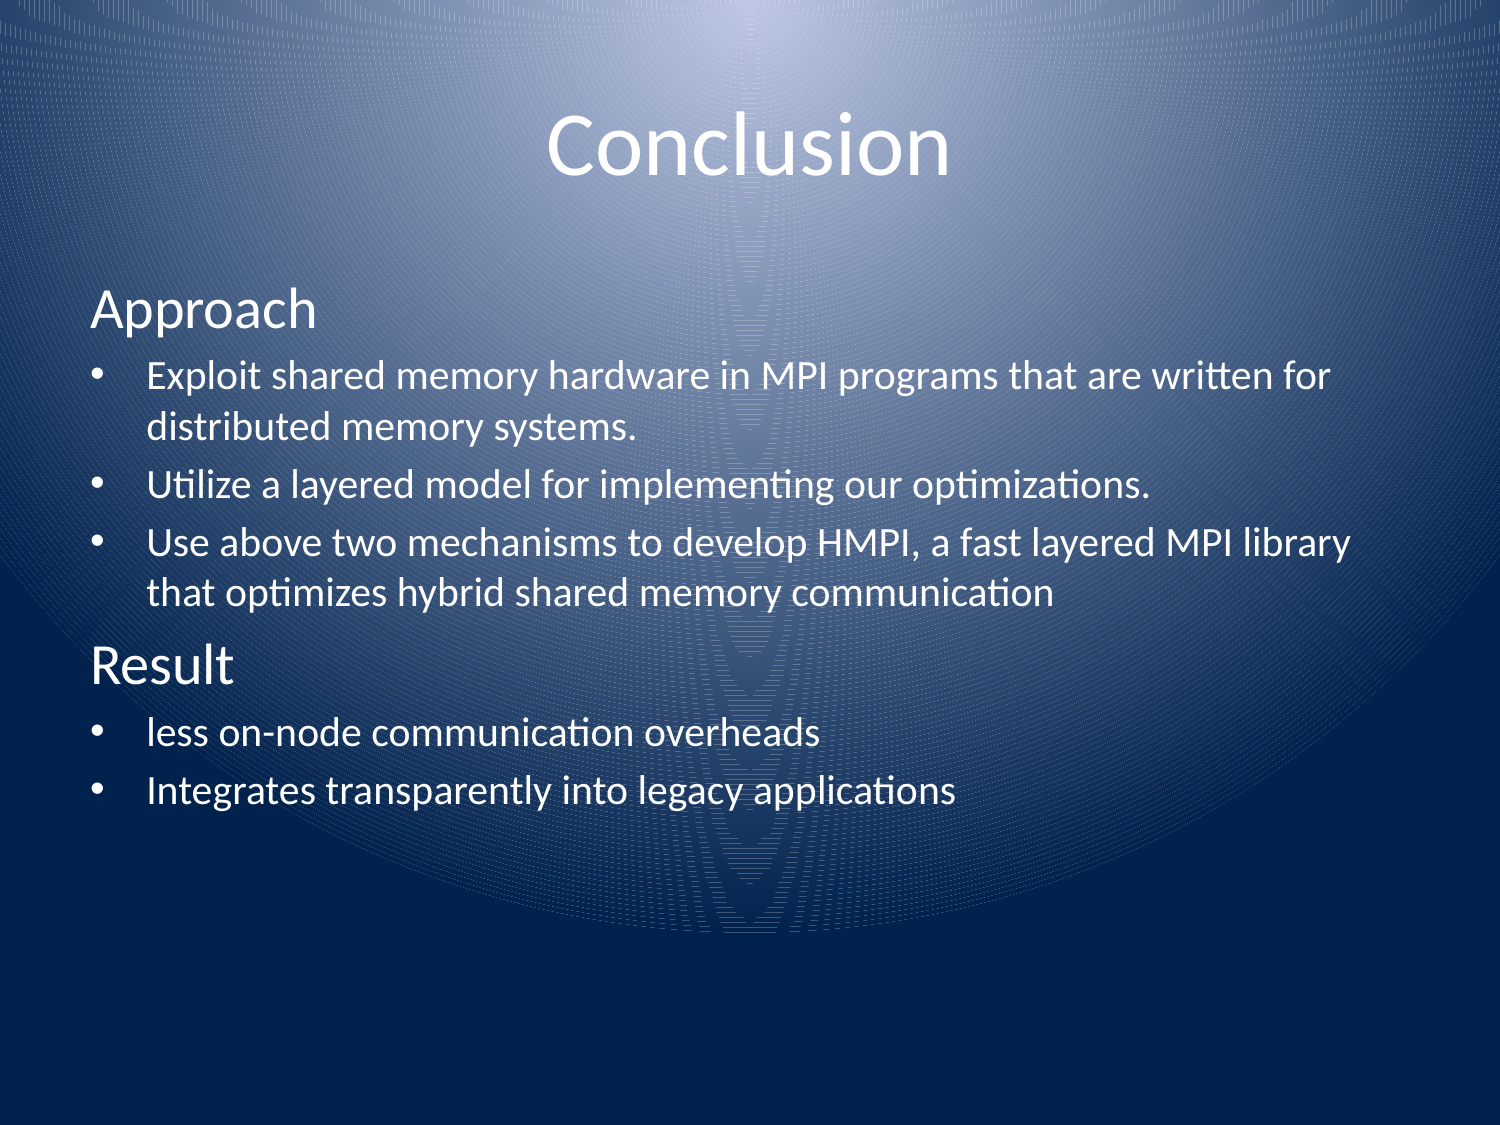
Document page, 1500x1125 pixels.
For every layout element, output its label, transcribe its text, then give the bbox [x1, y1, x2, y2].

title Conclusion [75, 45, 1425, 233]
list Approach Exploit shared memory hardware in MPI programs that are written for distributed memory systems. Utilize a layered model for implementing our optimizations. Use above two mechanisms to develop HMPI, a fast layered MPI library that optimizes hybrid shared memory communication Result less on-node communication overheads Integrates transparently into legacy applications [75, 262, 1425, 1005]
